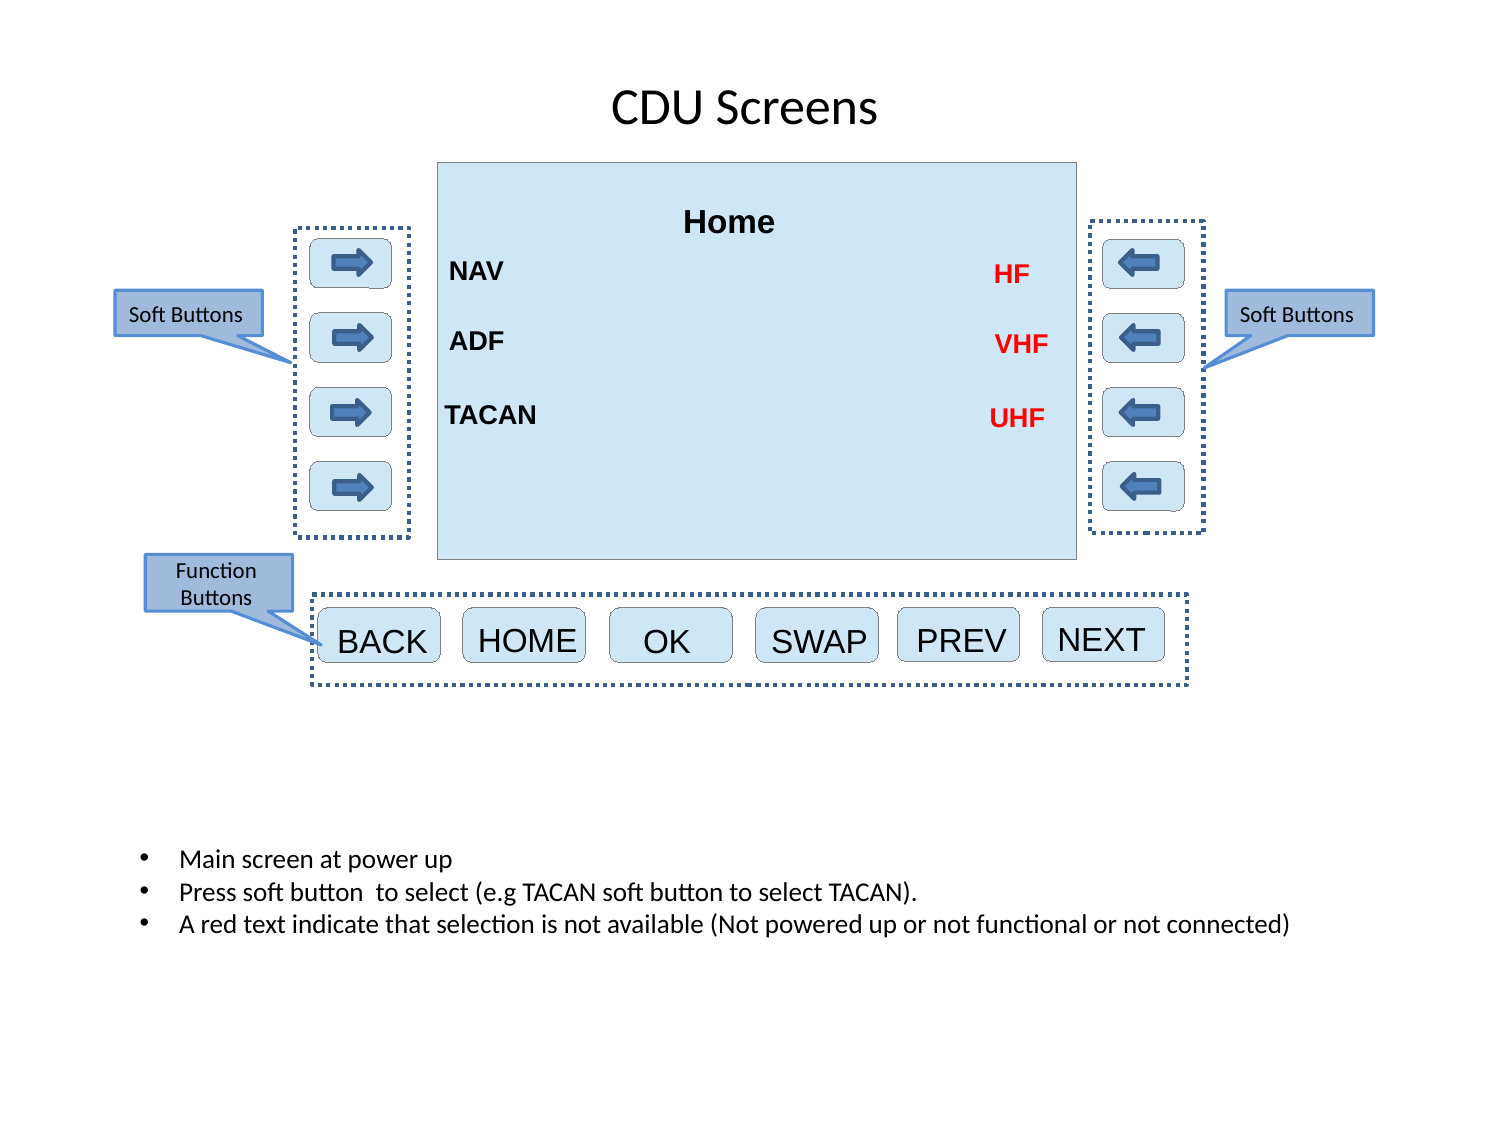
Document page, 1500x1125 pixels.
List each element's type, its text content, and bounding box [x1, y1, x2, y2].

text_box Function Buttons [143, 552, 324, 647]
text_box Soft Buttons [1202, 288, 1376, 371]
text_box VHF [981, 319, 1063, 366]
title CDU Screens [69, 33, 1420, 237]
text_box Main screen at power up Press soft button to select (e.g TACAN soft button to select TACAN). A red text indicate that selection is not available (Not powered up or not functional or not connected) [126, 834, 1311, 1011]
text_box [1117, 248, 1160, 277]
text_box [1118, 398, 1161, 427]
text_box Soft Buttons [112, 288, 293, 365]
text_box UHF [976, 393, 1059, 440]
text_box [293, 226, 411, 540]
text_box [332, 473, 374, 502]
text_box [331, 248, 374, 277]
text_box [310, 592, 1189, 687]
text_box [897, 607, 1019, 661]
text_box [1119, 471, 1162, 501]
text_box [1118, 323, 1161, 352]
text_box [332, 323, 374, 352]
text_box [1044, 607, 1165, 661]
text_box [330, 398, 372, 427]
text_box [1088, 219, 1206, 535]
text_box ADF [435, 316, 519, 363]
text_box HF [980, 249, 1052, 296]
text_box TACAN [430, 390, 551, 437]
text_box Home [669, 193, 789, 247]
text_box NAV [435, 246, 525, 293]
text_box NEXT [1043, 611, 1160, 665]
text_box [437, 162, 1077, 560]
text_box PREV [903, 612, 1021, 666]
